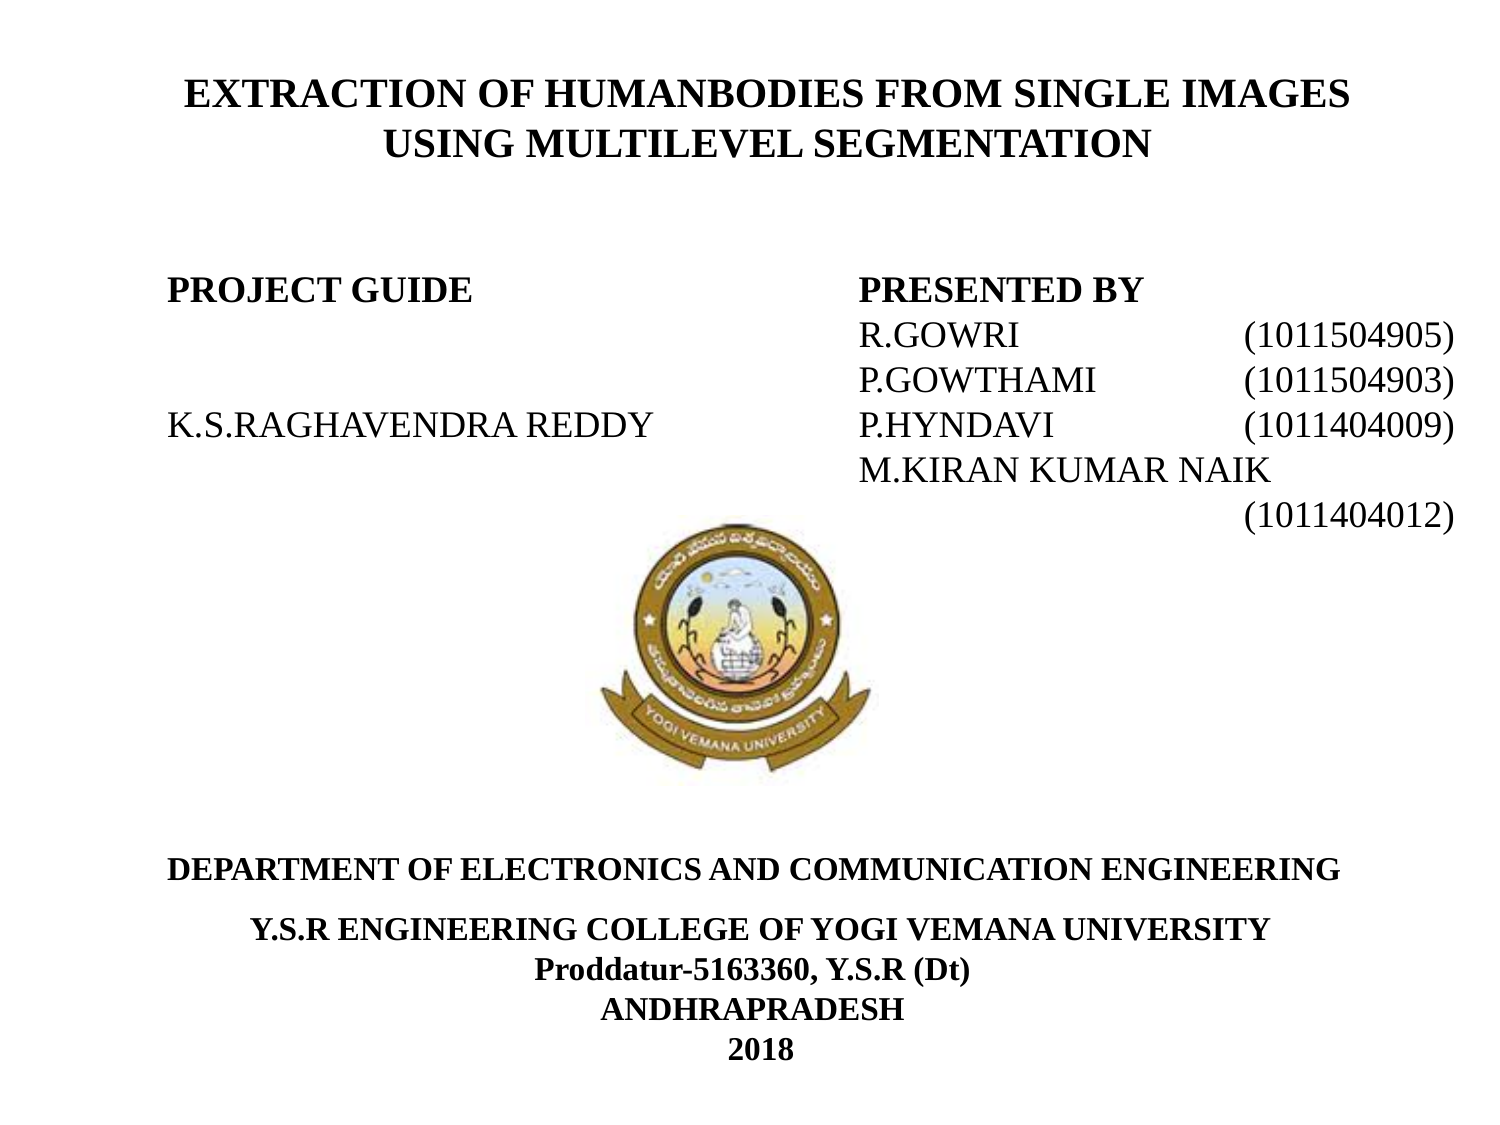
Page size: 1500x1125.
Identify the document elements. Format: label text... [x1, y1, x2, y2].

text_box PRESENTED BY R.GOWRI (1011504905) P.GOWTHAMI (1011504903) P.HYNDAVI (1011404009) M.KIRAN KUMAR NAIK (1011404012) [843, 257, 1500, 588]
text_box DEPARTMENT OF ELECTRONICS AND COMMUNICATION ENGINEERING Y.S.R ENGINEERING COLLEGE OF YOGI VEMANA UNIVERSITY Proddatur-5163360, Y.S.R (Dt) ANDHRAPRADESH 2018 [152, 820, 1370, 1125]
text_box PROJECT GUIDE K.S.RAGHAVENDRA REDDY [152, 257, 692, 498]
picture [585, 515, 880, 786]
text_box EXTRACTION OF HUMANBODIES FROM SINGLE IMAGES USING MULTILEVEL SEGMENTATION [117, 58, 1418, 174]
